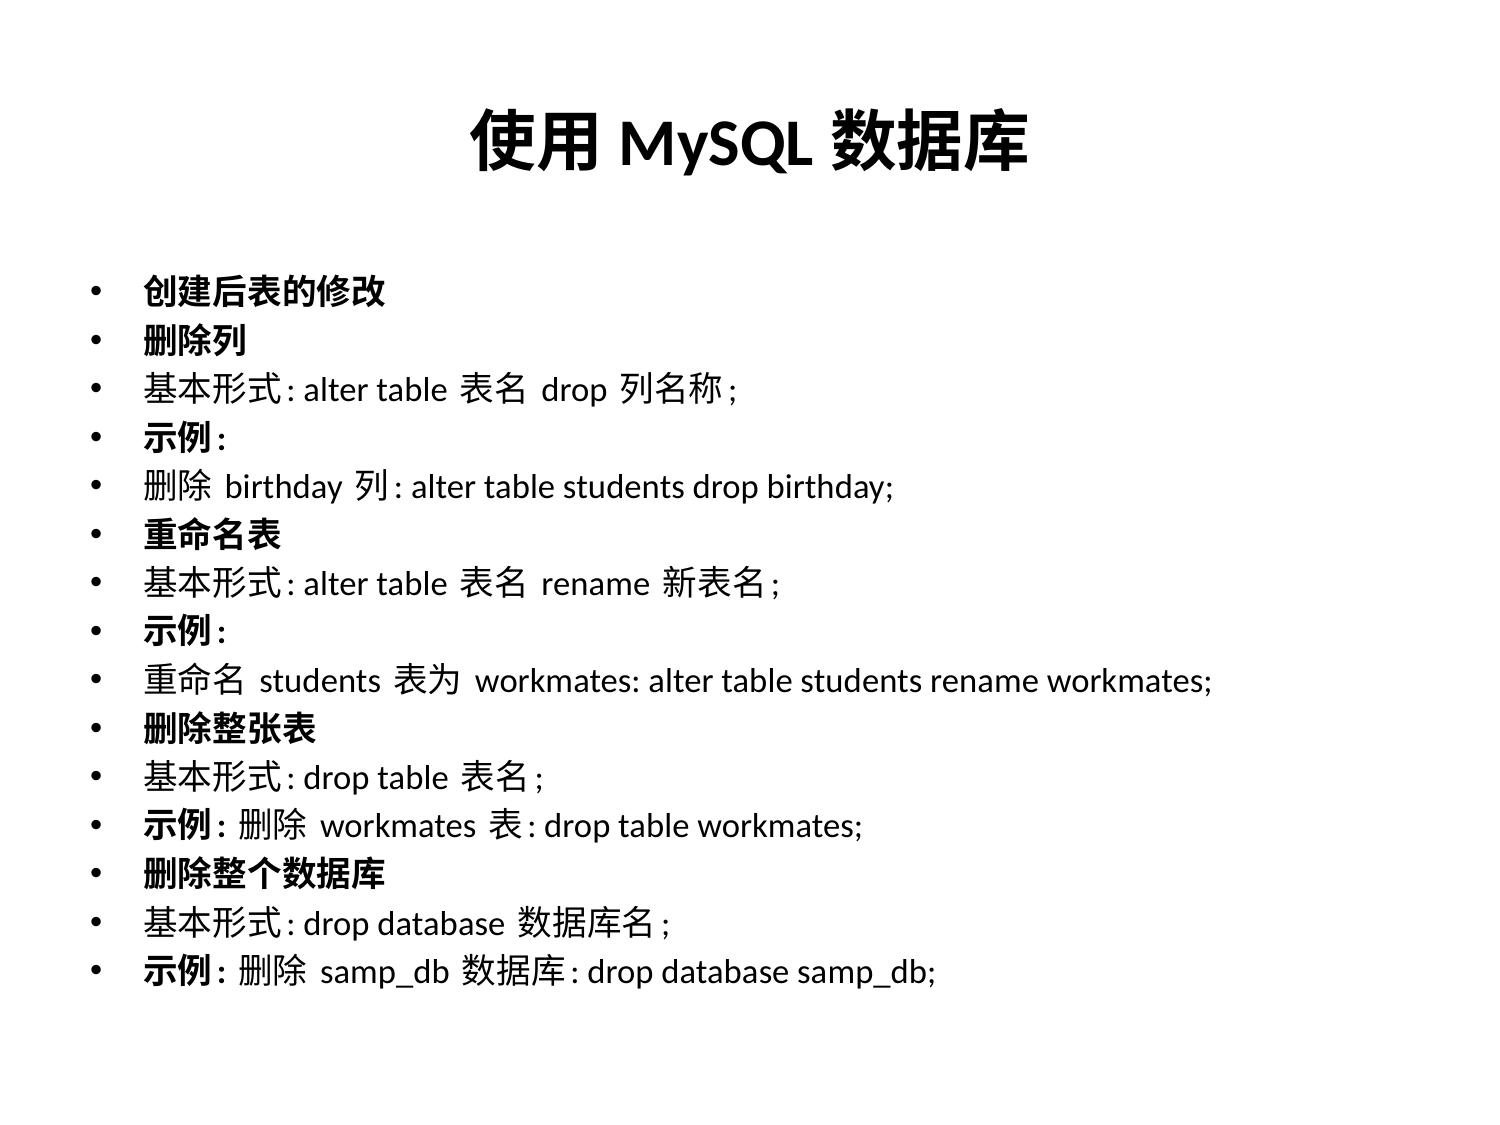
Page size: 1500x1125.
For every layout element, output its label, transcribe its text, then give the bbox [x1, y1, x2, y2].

list 创建后表的修改 删除列 基本形式: alter table 表名 drop 列名称; 示例: 删除 birthday 列: alter table students drop birthday; 重命名表 基本形式: alter table 表名 rename 新表名; 示例: 重命名 students 表为 workmates: alter table students rename workmates; 删除整张表 基本形式: drop table 表名; 示例: 删除 workmates 表: drop table workmates; 删除整个数据库 基本形式: drop database 数据库名; 示例: 删除 samp_db 数据库: drop database samp_db; [75, 262, 1425, 1005]
title 使用MySQL数据库 [75, 45, 1425, 233]
